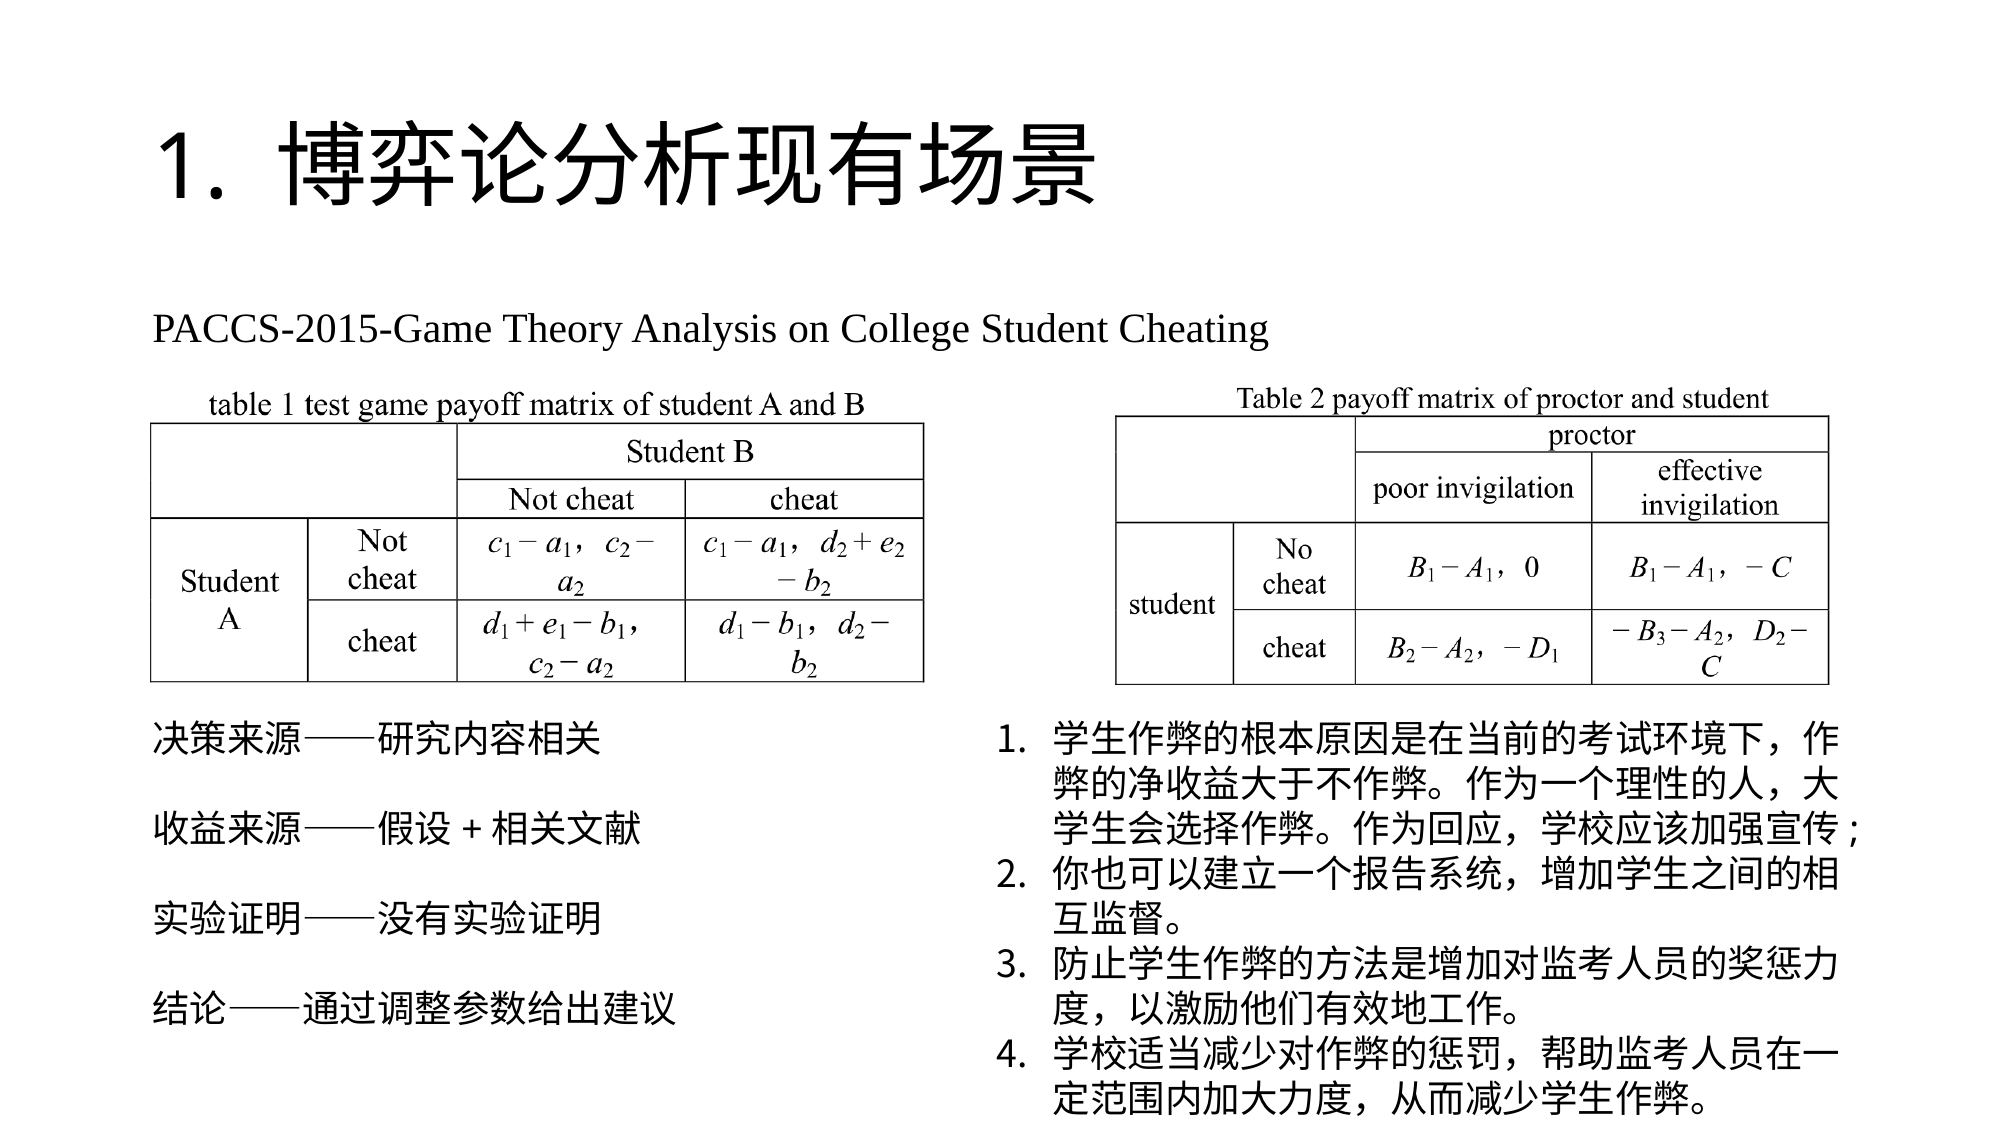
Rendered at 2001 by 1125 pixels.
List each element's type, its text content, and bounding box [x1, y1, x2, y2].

title 1. 博弈论分析现有场景 [137, 59, 1863, 278]
picture [1109, 377, 1837, 695]
text_box 学生作弊的根本原因是在当前的考试环境下，作弊的净收益大于不作弊。作为一个理性的人，大学生会选择作弊。作为回应，学校应该加强宣传; 你也可以建立一个报告系统，增加学生之间的相互监督。 防止学生作弊的方法是增加对监考人员的奖惩力度，以激励他们有效地工作。 学校适当减少对作弊的惩罚，帮助监考人员在一定范围内加大力度，从而减少学生作弊。 [981, 707, 1863, 1125]
list PACCS-2015-Game Theory Analysis on College Student Cheating [137, 299, 1863, 1041]
picture [137, 377, 938, 695]
text_box 决策来源——研究内容相关 收益来源——假设+相关文献 实验证明——没有实验证明 结论——通过调整参数给出建议 [137, 707, 933, 1038]
